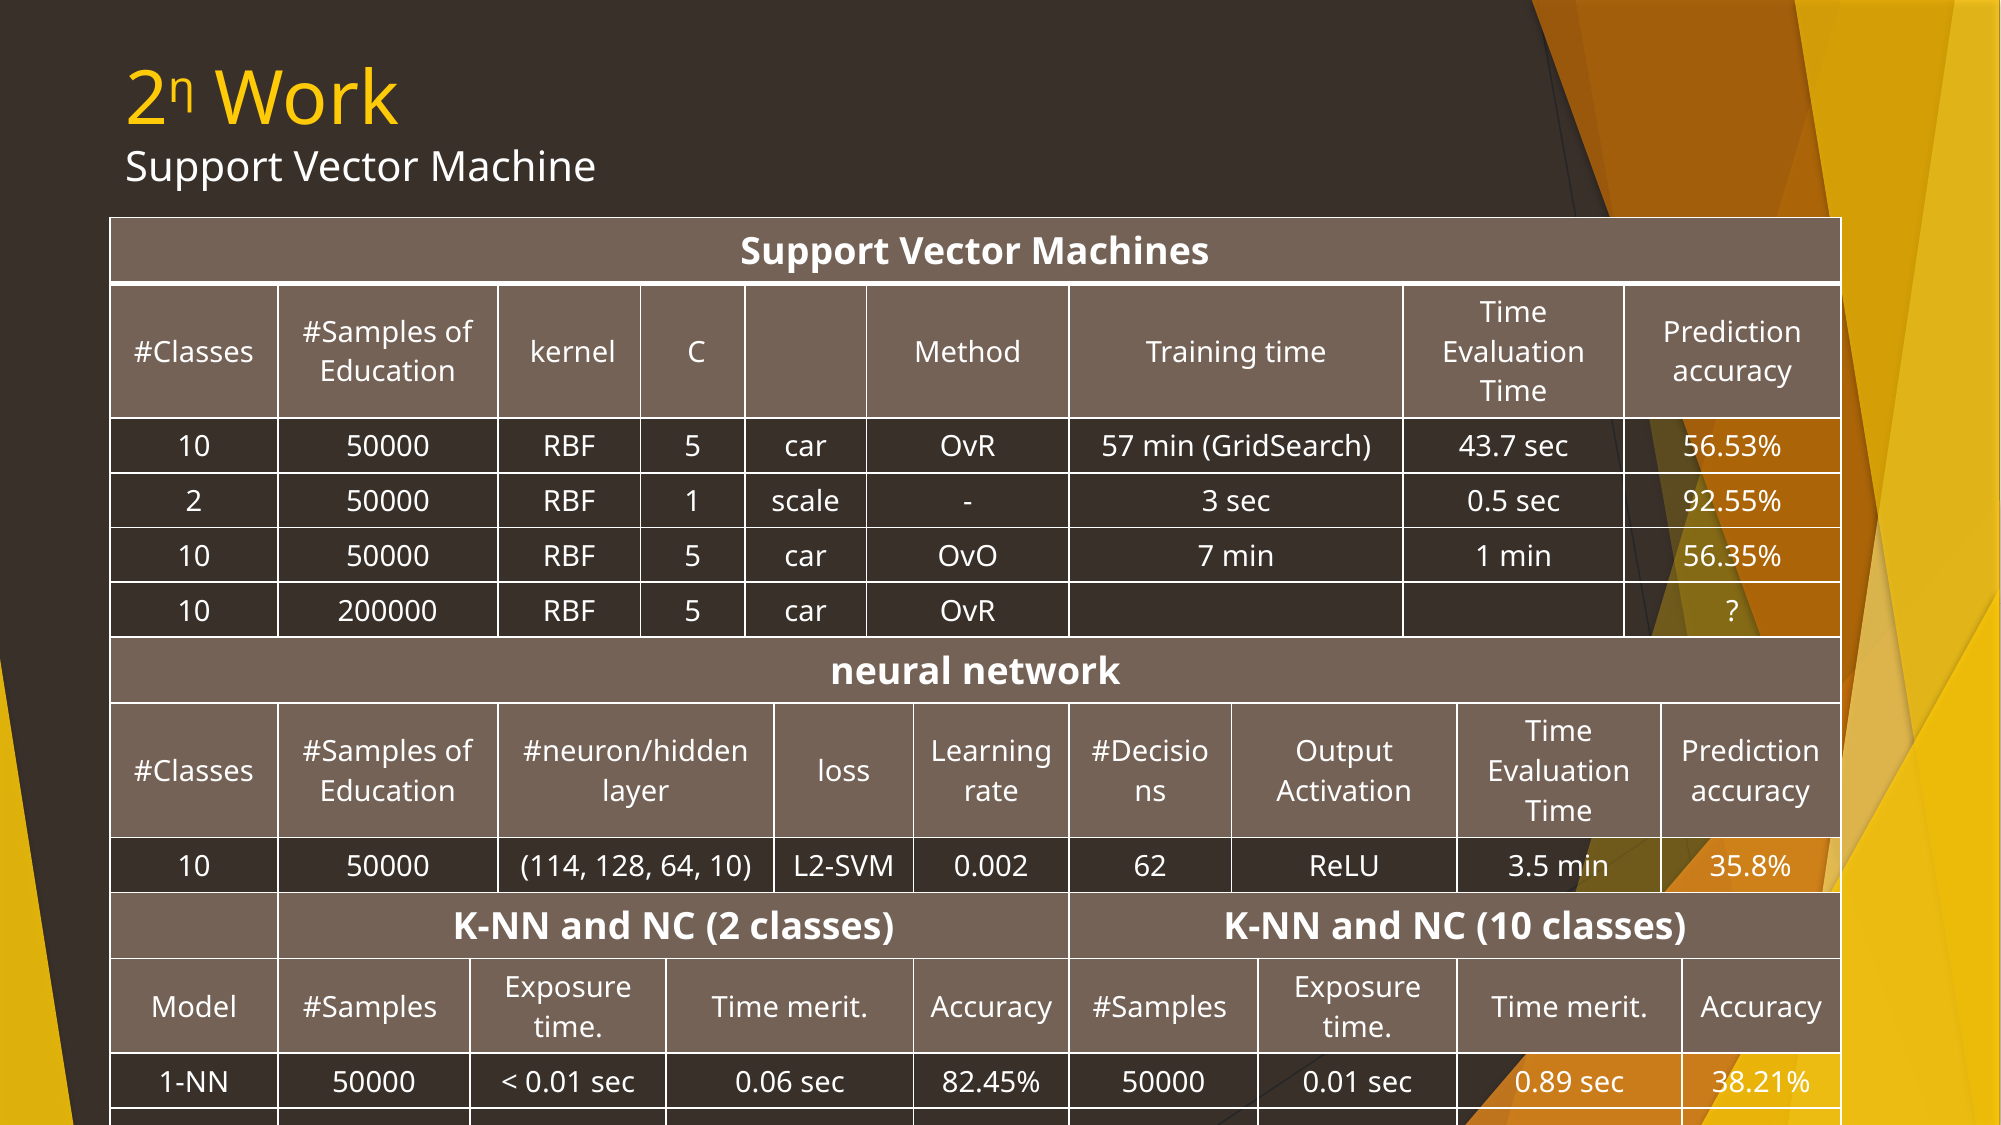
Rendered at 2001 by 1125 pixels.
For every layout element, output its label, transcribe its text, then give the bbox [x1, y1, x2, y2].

title 2η Work Support Vector Machine [110, 41, 1521, 217]
